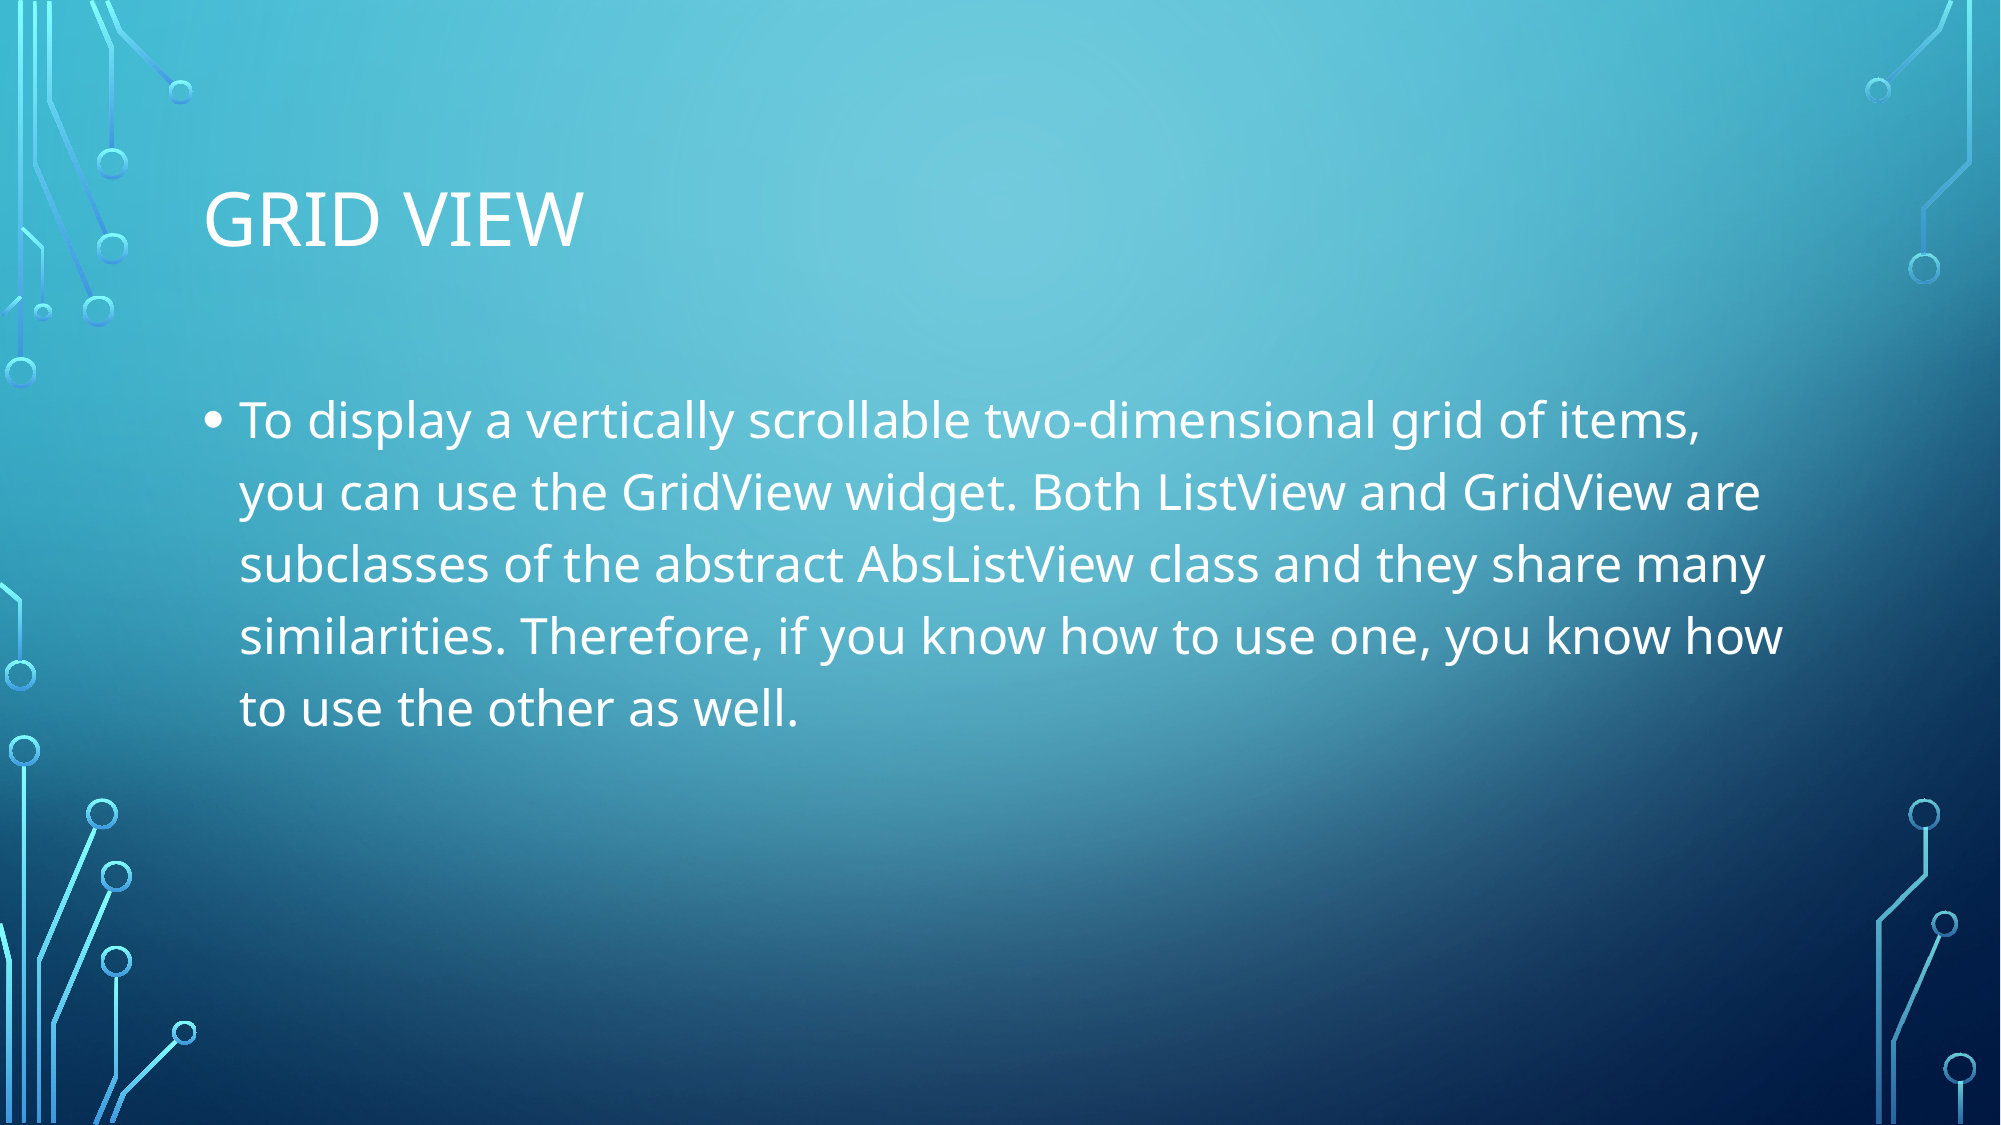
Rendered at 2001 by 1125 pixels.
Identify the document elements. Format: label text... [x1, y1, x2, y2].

list To display a vertically scrollable two-dimensional grid of items, you can use the GridView widget. Both ListView and GridView are subclasses of the abstract AbsListView class and they share many similarities. Therefore, if you know how to use one, you know how to use the other as well. [187, 369, 1813, 950]
title Grid View [187, 101, 1813, 344]
